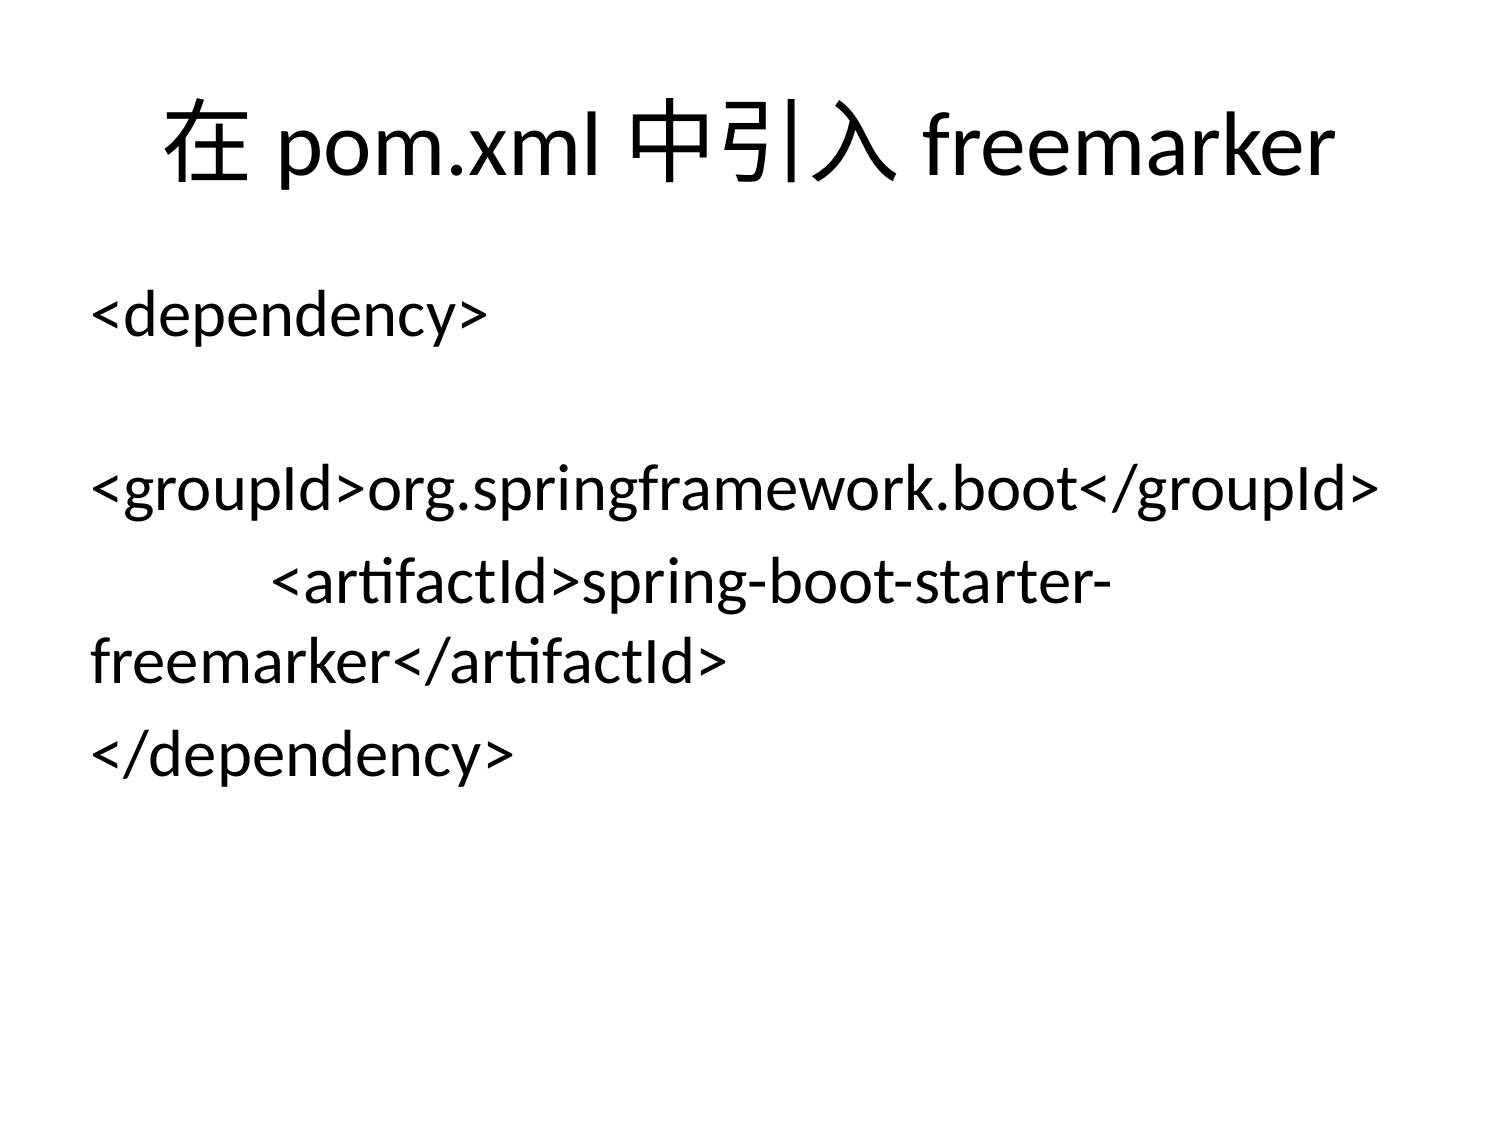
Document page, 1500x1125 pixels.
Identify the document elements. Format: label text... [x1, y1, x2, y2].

title 在pom.xml中引入freemarker [75, 45, 1425, 233]
list <dependency> <groupId>org.springframework.boot</groupId> <artifactId>spring-boot-starter-freemarker</artifactId> </dependency> [75, 262, 1425, 1005]
